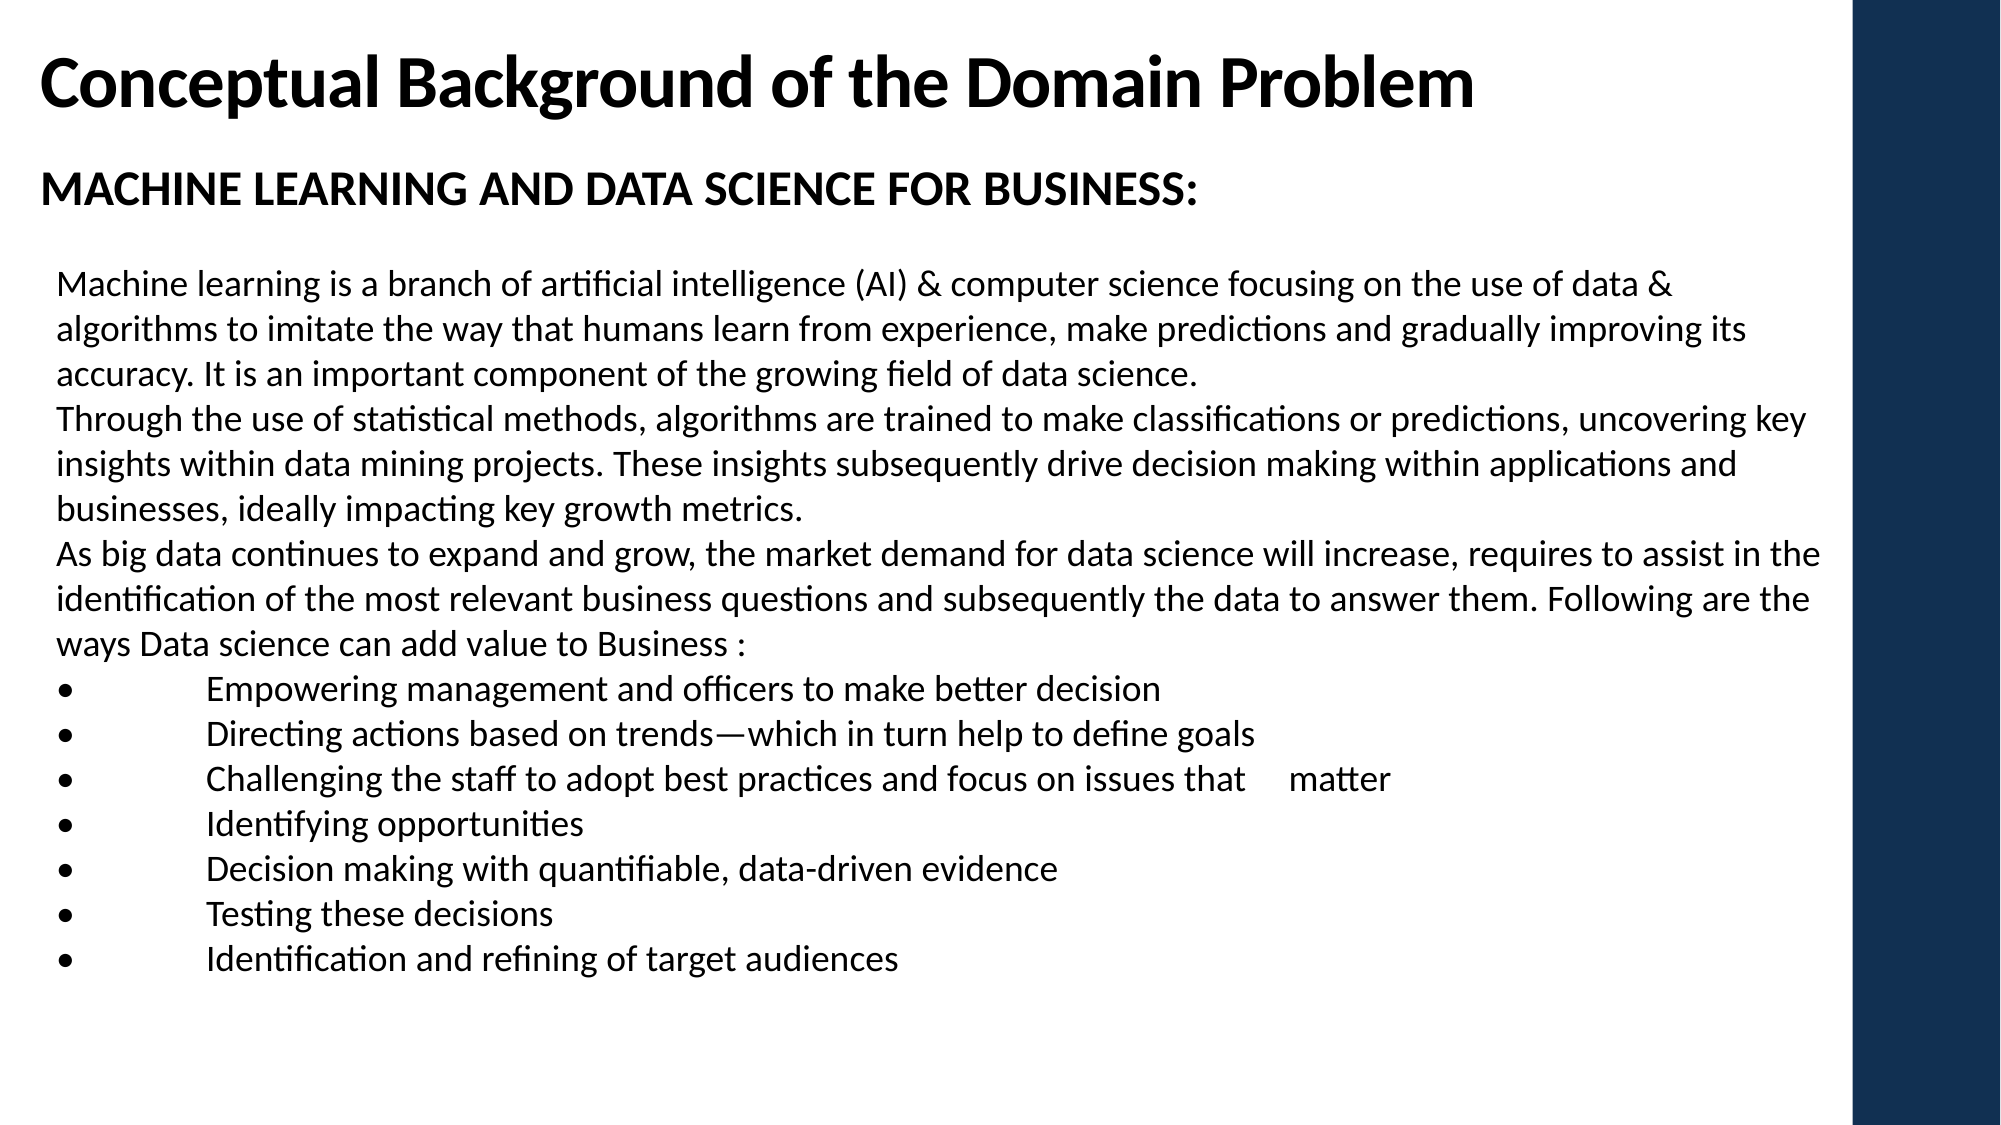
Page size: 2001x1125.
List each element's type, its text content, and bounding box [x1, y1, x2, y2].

text_box MACHINE LEARNING AND DATA SCIENCE FOR BUSINESS: [25, 148, 1676, 224]
text_box Conceptual Background of the Domain Problem [25, 26, 1601, 148]
text_box Machine learning is a branch of artificial intelligence (AI) & computer science focusing on the use of data & algorithms to imitate the way that humans learn from experience, make predictions and gradually improving its accuracy. It is an important component of the growing field of data science. Through the use of statistical methods, algorithms are trained to make classifications or predictions, uncovering key insights within data mining projects. These insights subsequently drive decision making within applications and businesses, ideally impacting key growth metrics. As big data continues to expand and grow, the market demand for data science will increase, requires to assist in the identification of the most relevant business questions and subsequently the data to answer them. Following are the ways Data science can add value to Business : • Empowering management and officers to make better decision • Directing actions based on trends—which in turn help to define goals • Challenging the staff to adopt best practices and focus on issues that matter • Identifying opportunities • Decision making with quantifiable, data-driven evidence • Testing these decisions • Identification and refining of target audiences [41, 251, 1839, 987]
